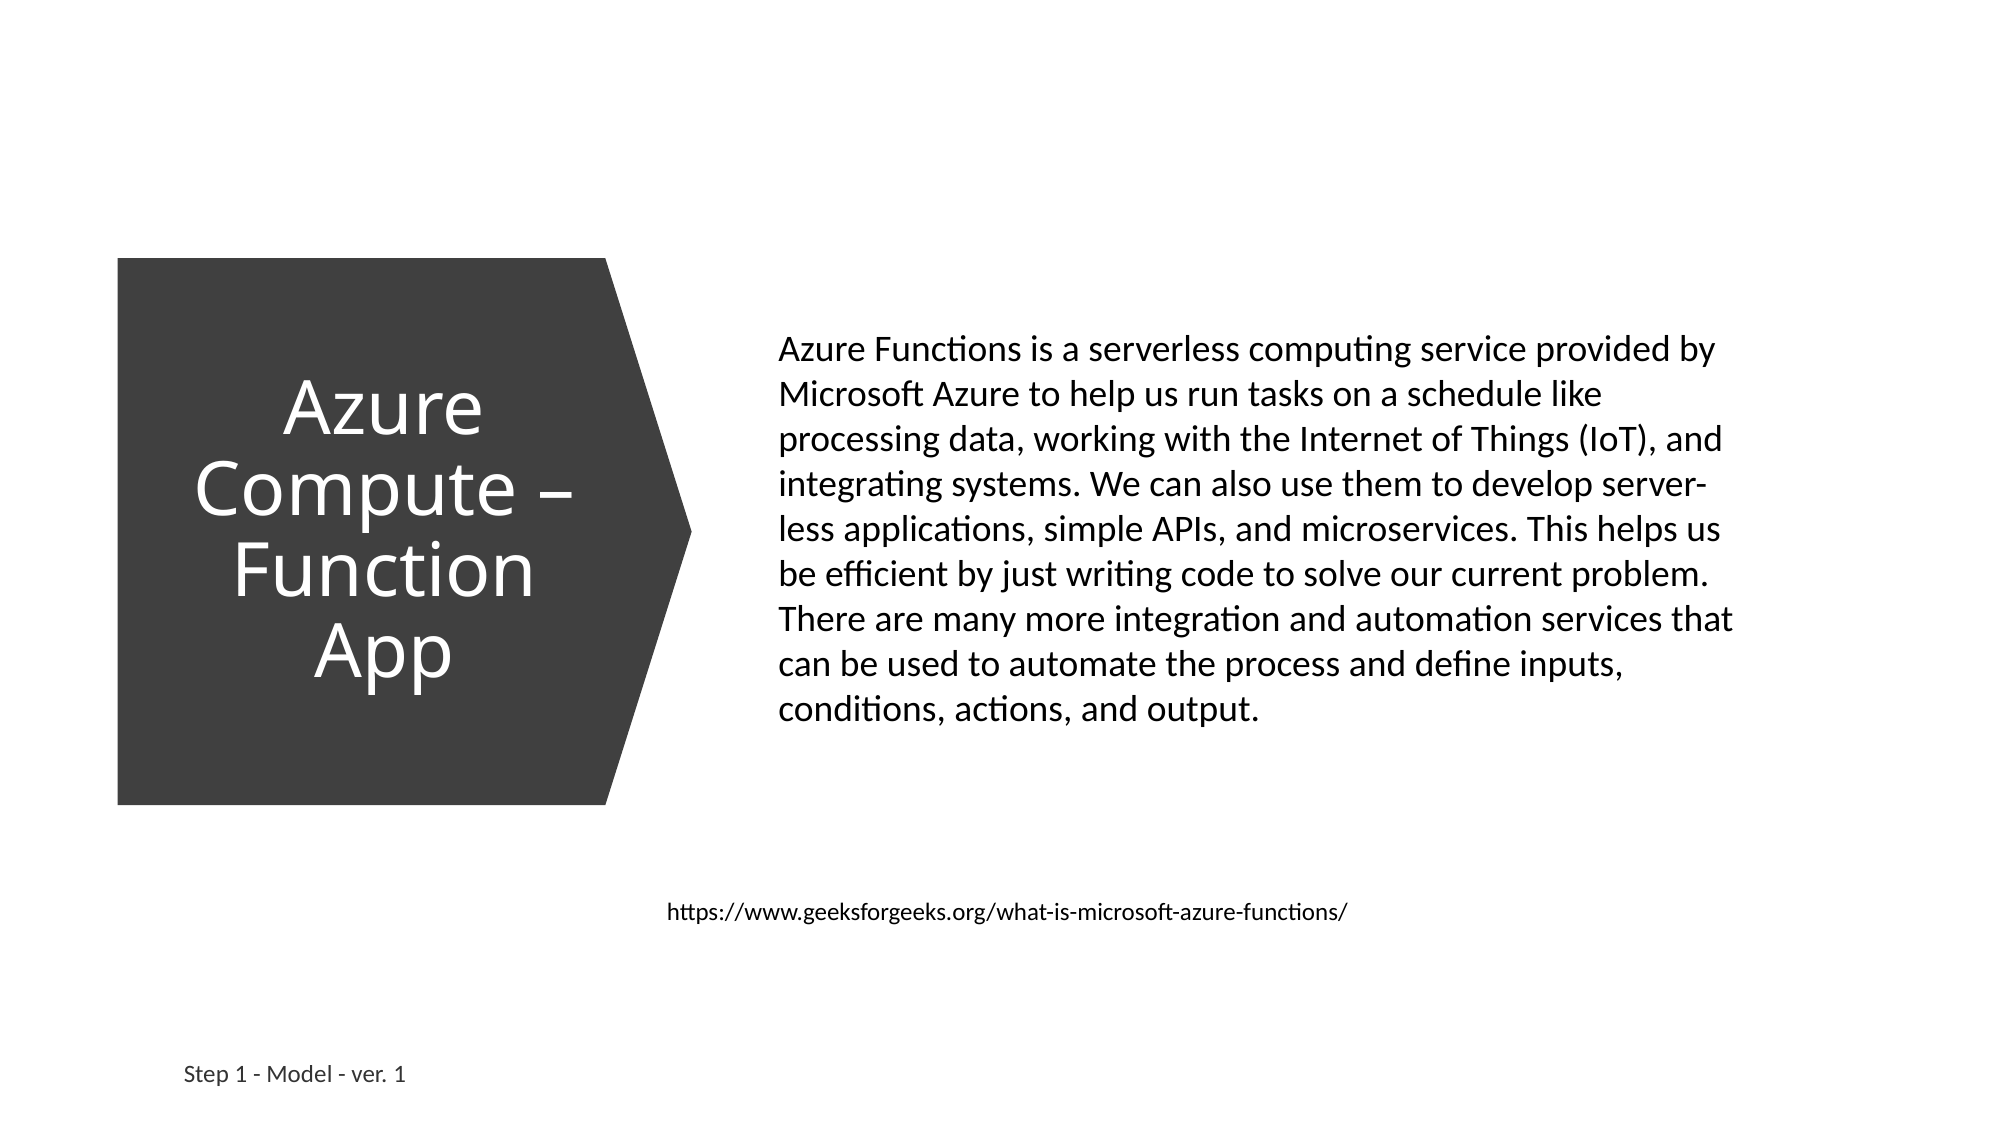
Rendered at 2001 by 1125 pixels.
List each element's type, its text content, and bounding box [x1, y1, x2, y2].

text_box Azure Functions is a serverless computing service provided by Microsoft Azure to help us run tasks on a schedule like processing data, working with the Internet of Things (IoT), and integrating systems. We can also use them to develop server-less applications, simple APIs, and microservices. This helps us be efficient by just writing code to solve our current problem. There are many more integration and automation services that can be used to automate the process and define inputs, conditions, actions, and output. [763, 316, 1764, 737]
title Azure Compute – Function App [168, 322, 601, 741]
text_box [116, 257, 693, 807]
footer Step 1 - Model - ver. 1 [168, 1042, 1188, 1103]
text_box https://www.geeksforgeeks.org/what-is-microsoft-azure-functions/ [652, 888, 1403, 933]
